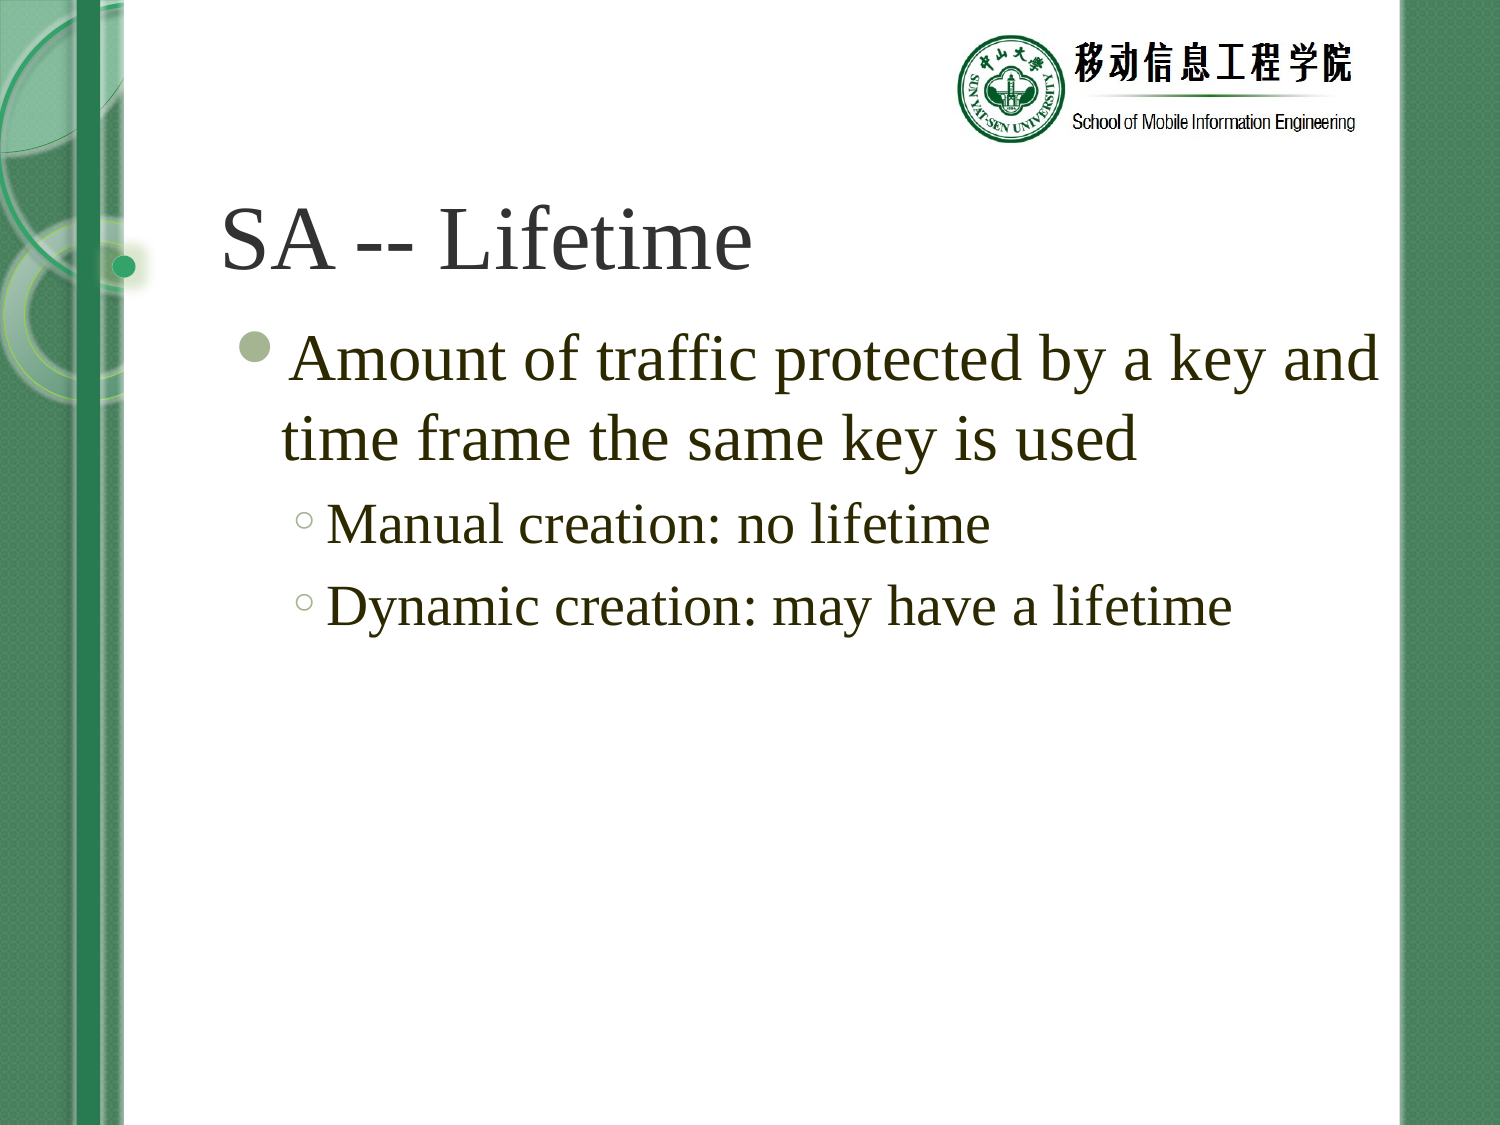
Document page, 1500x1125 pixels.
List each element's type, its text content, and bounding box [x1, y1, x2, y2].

picture [950, 30, 1365, 138]
title SA -- Lifetime [204, 138, 1388, 327]
list Amount of traffic protected by a key and time frame the same key is used Manual creation: no lifetime Dynamic creation: may have a lifetime [206, 306, 1400, 1024]
